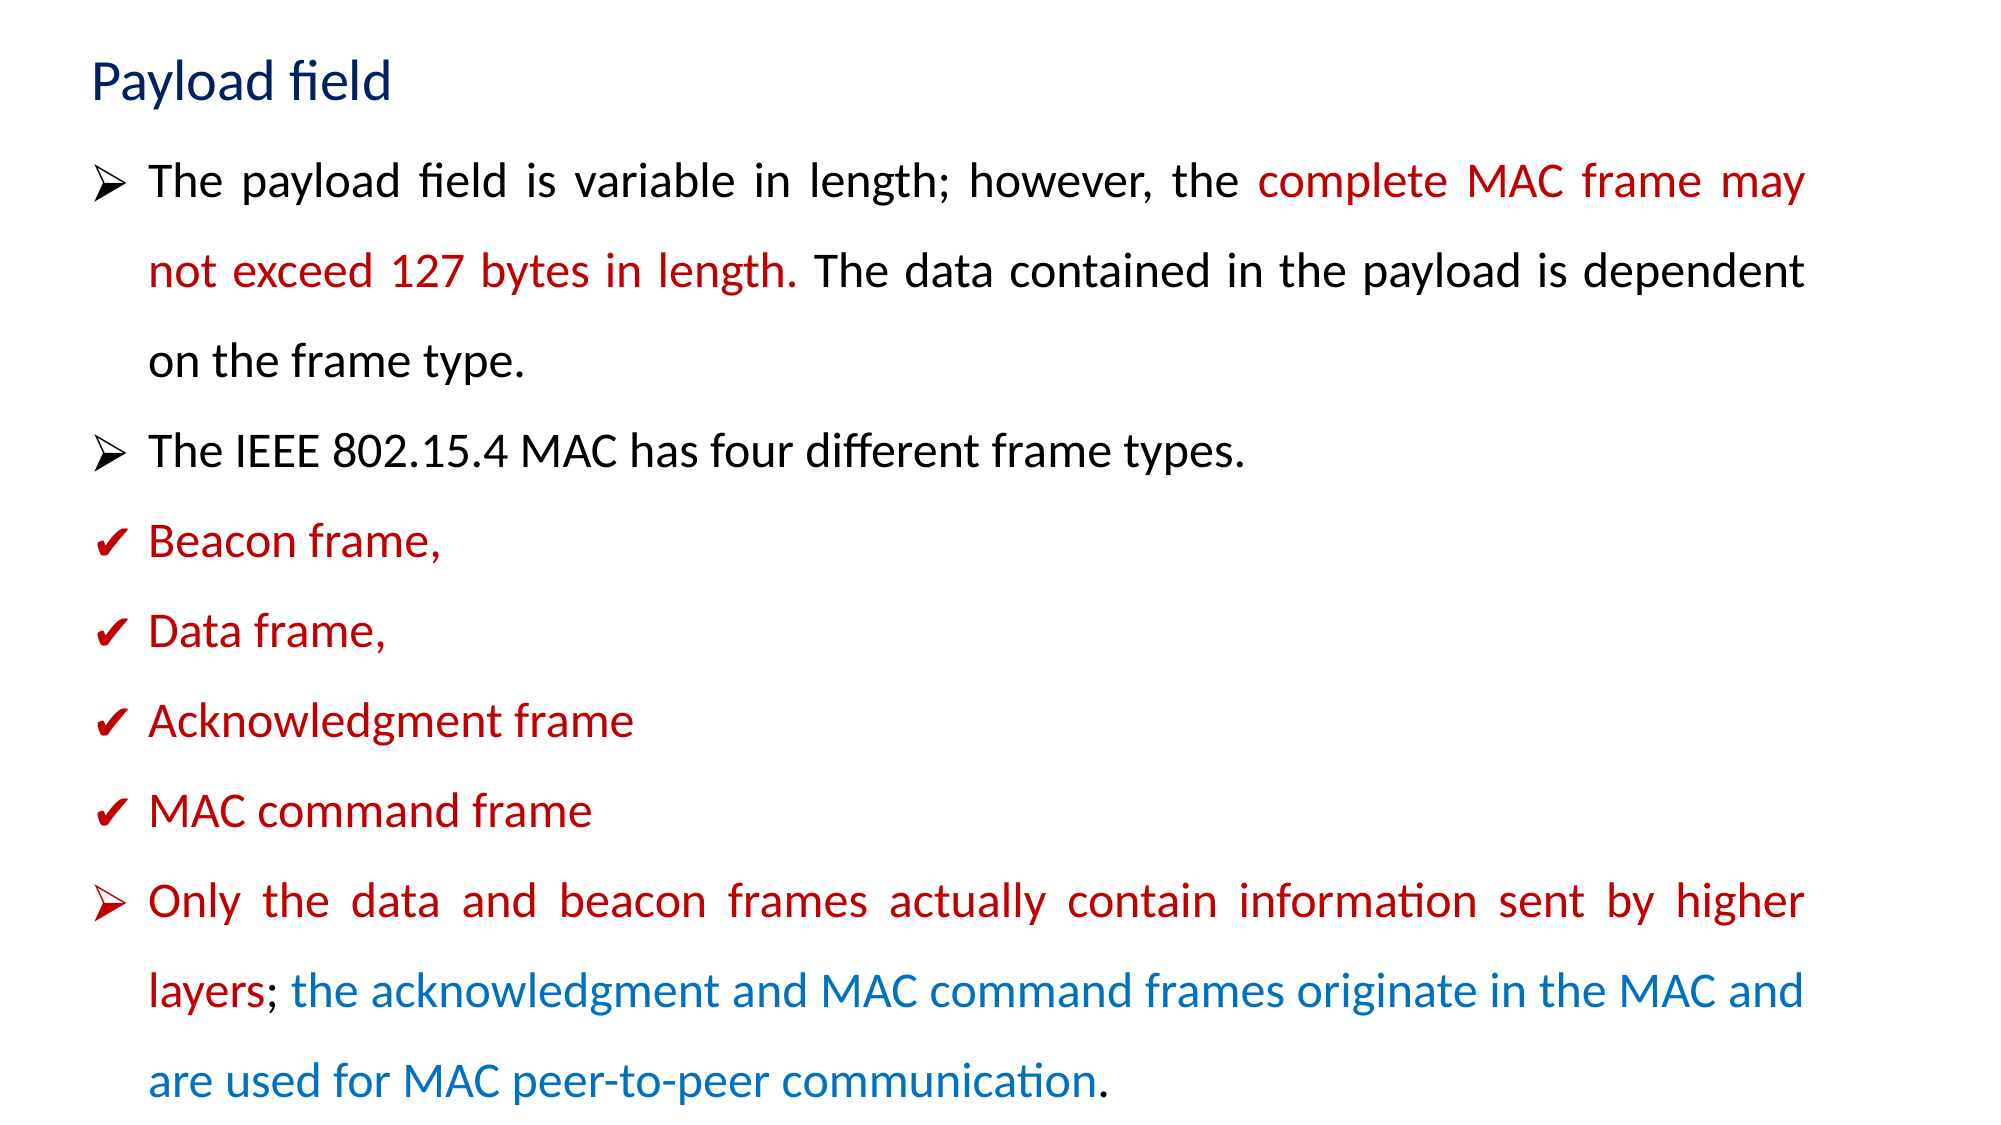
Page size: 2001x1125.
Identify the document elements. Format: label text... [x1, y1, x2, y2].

text_box Payload field [76, 34, 426, 120]
text_box The payload field is variable in length; however, the complete MAC frame may not exceed 127 bytes in length. The data contained in the payload is dependent on the frame type. The IEEE 802.15.4 MAC has four different frame types. Beacon frame, Data frame, Acknowledgment frame MAC command frame Only the data and beacon frames actually contain information sent by higher layers; the acknowledgment and MAC command frames originate in the MAC and are used for MAC peer-to-peer communication. [76, 110, 1821, 1116]
